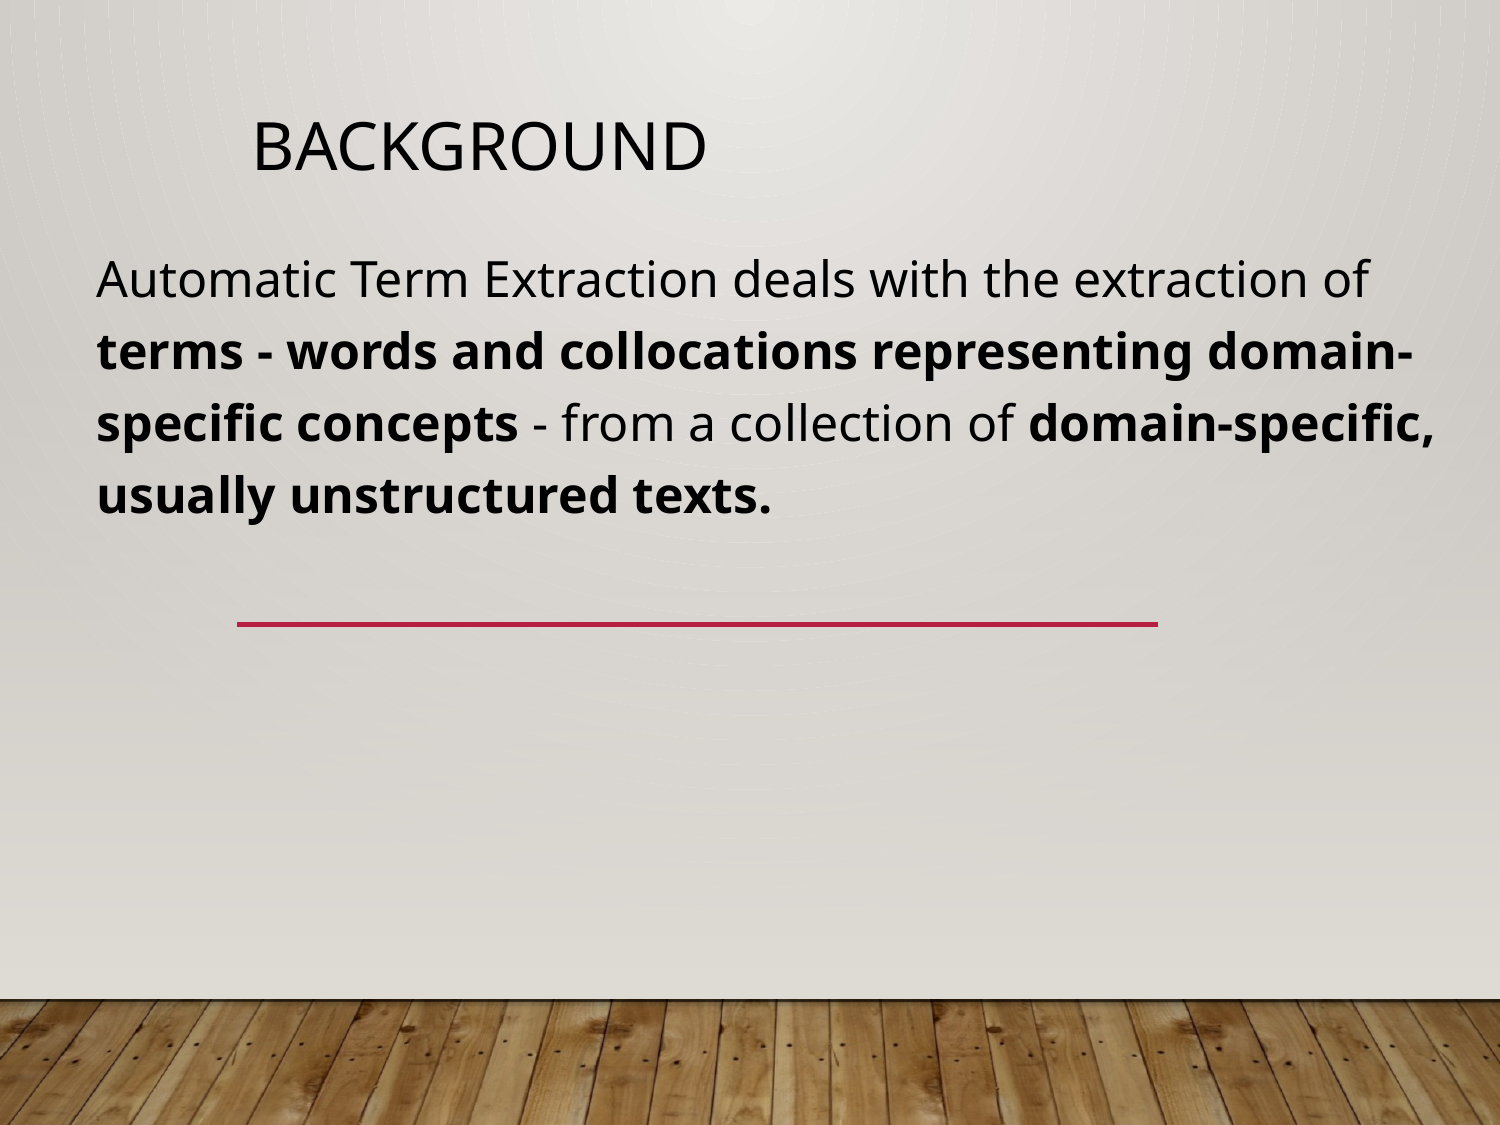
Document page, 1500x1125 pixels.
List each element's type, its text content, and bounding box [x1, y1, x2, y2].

picture [0, 999, 1500, 1125]
title Background [236, 95, 1159, 193]
list Automatic Term Extraction deals with the extraction of terms - words and collocations representing domain-specific concepts - from a collection of domain-specific, usually unstructured texts. [81, 220, 1492, 730]
